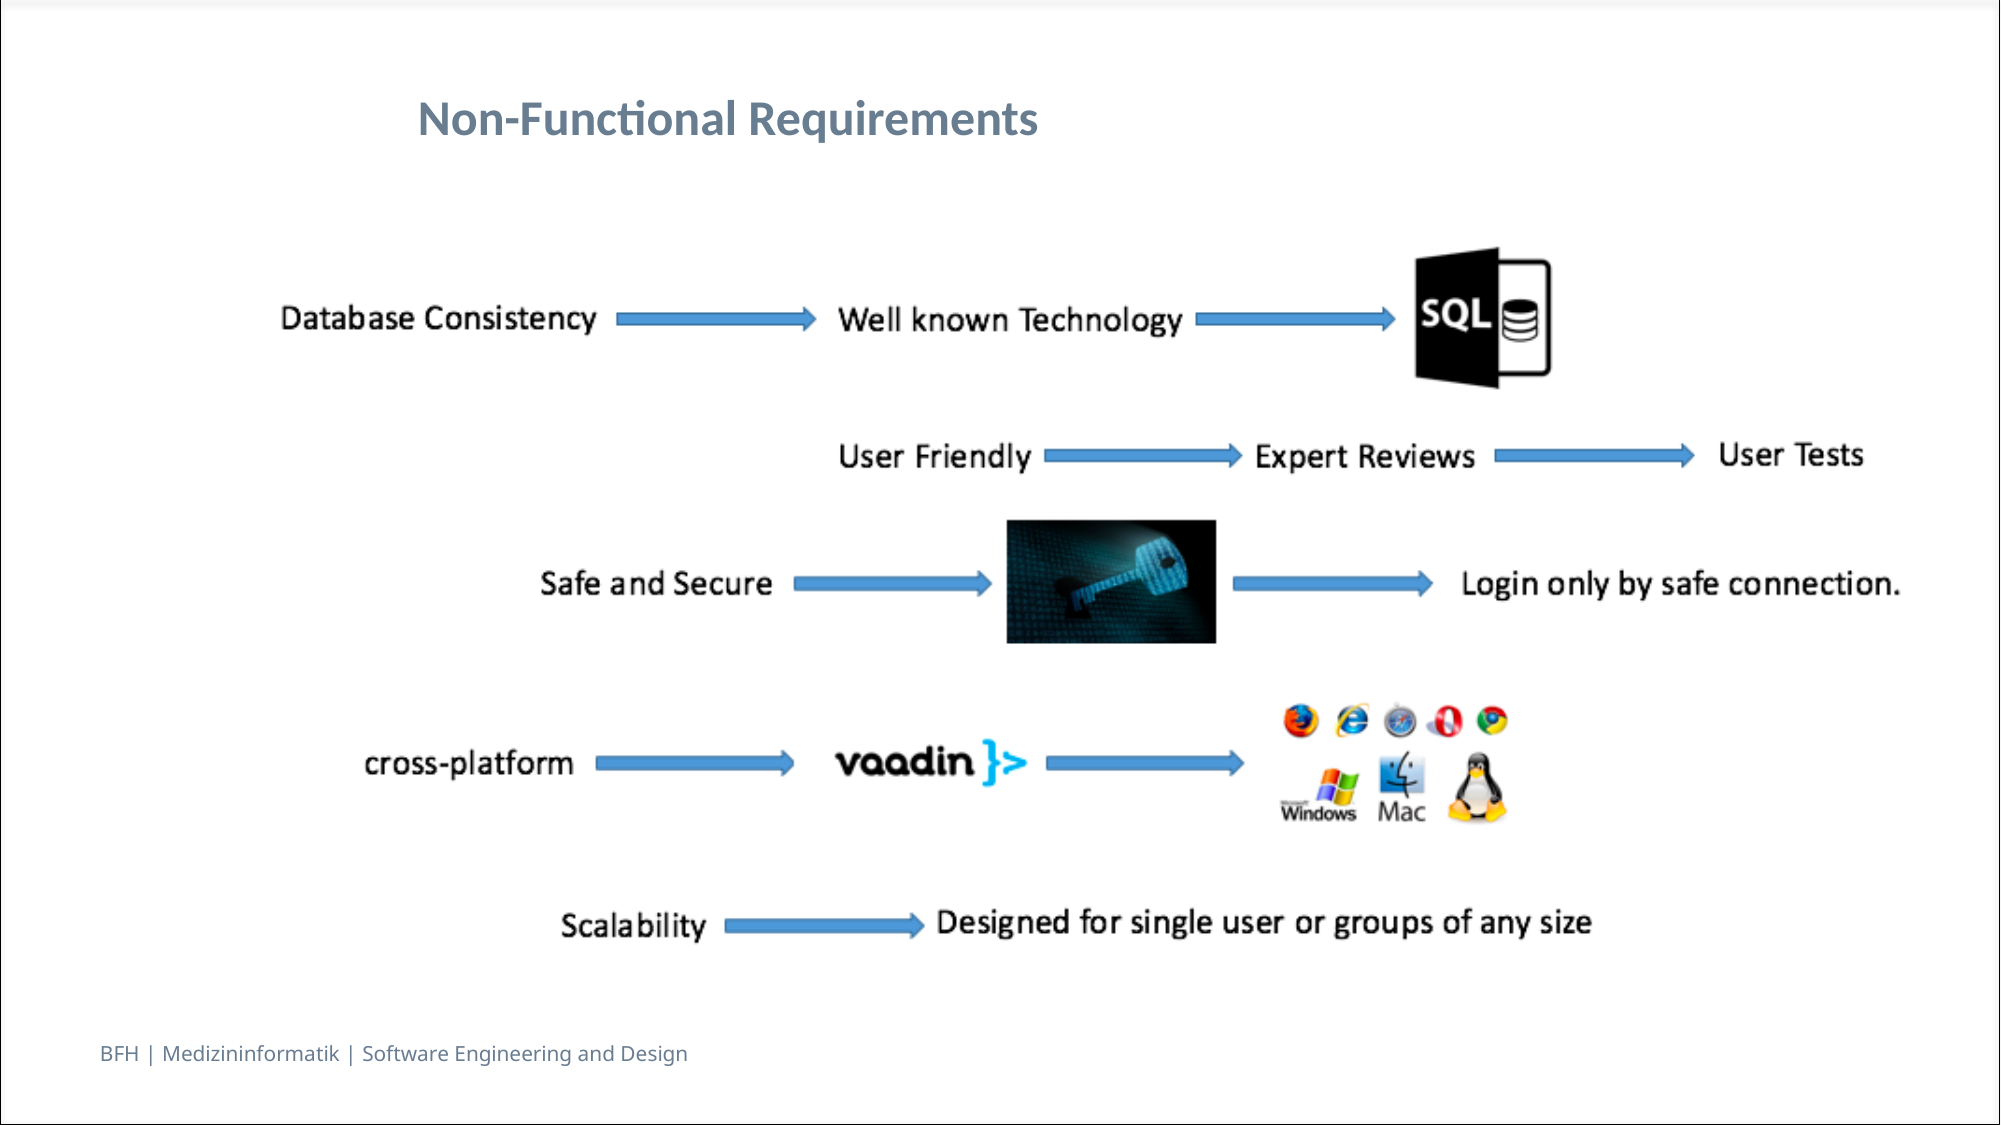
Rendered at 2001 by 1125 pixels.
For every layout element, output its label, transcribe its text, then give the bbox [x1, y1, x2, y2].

text_box Non-Functional Requirements [403, 77, 1055, 153]
picture [257, 225, 1936, 988]
